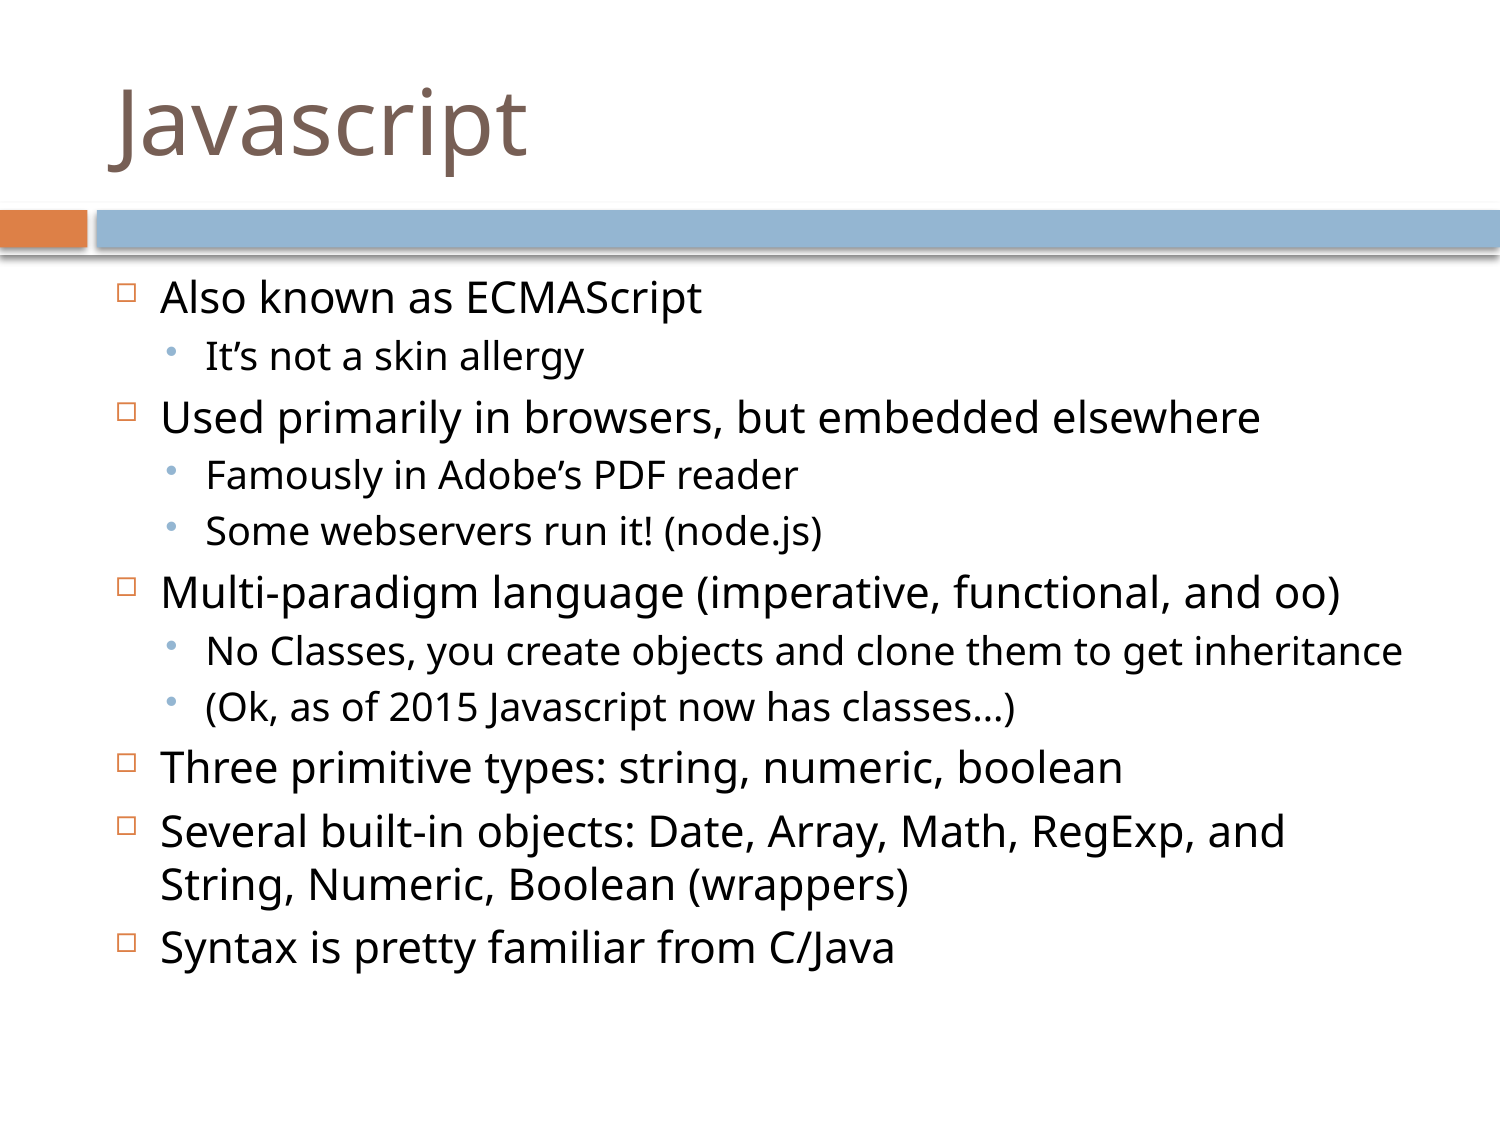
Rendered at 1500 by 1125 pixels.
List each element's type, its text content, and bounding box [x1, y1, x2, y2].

title Javascript [100, 37, 1438, 200]
list Also known as ECMAScript It’s not a skin allergy Used primarily in browsers, but embedded elsewhere Famously in Adobe’s PDF reader Some webservers run it! (node.js) Multi-paradigm language (imperative, functional, and oo) No Classes, you create objects and clone them to get inheritance (Ok, as of 2015 Javascript now has classes…) Three primitive types: string, numeric, boolean Several built-in objects: Date, Array, Math, RegExp, and String, Numeric, Boolean (wrappers) Syntax is pretty familiar from C/Java [100, 262, 1438, 1000]
